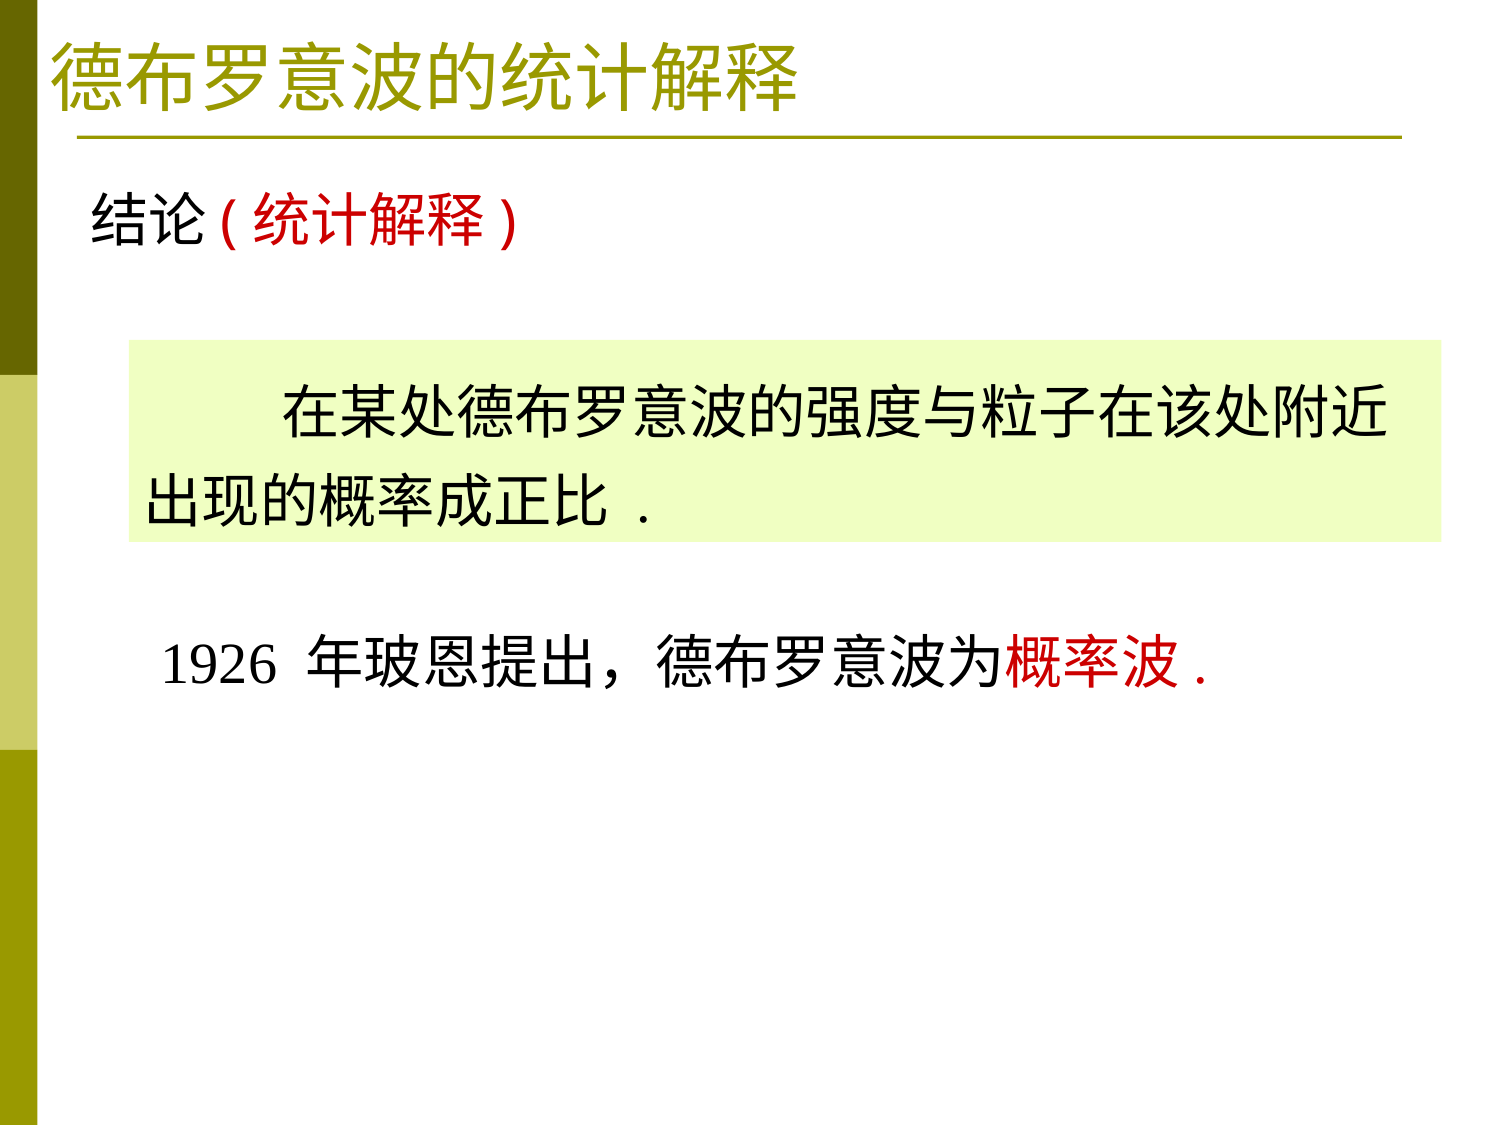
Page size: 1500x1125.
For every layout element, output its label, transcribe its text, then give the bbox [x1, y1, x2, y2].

text_box 1926 年玻恩提出，德布罗意波为概率波. [128, 609, 1417, 704]
text_box 结论(统计解释) [75, 175, 532, 261]
text_box 在某处德布罗意波的强度与粒子在该处附近出现的概率成正比 . [128, 339, 1442, 542]
text_box 德布罗意波的统计解释 [35, 23, 1500, 129]
